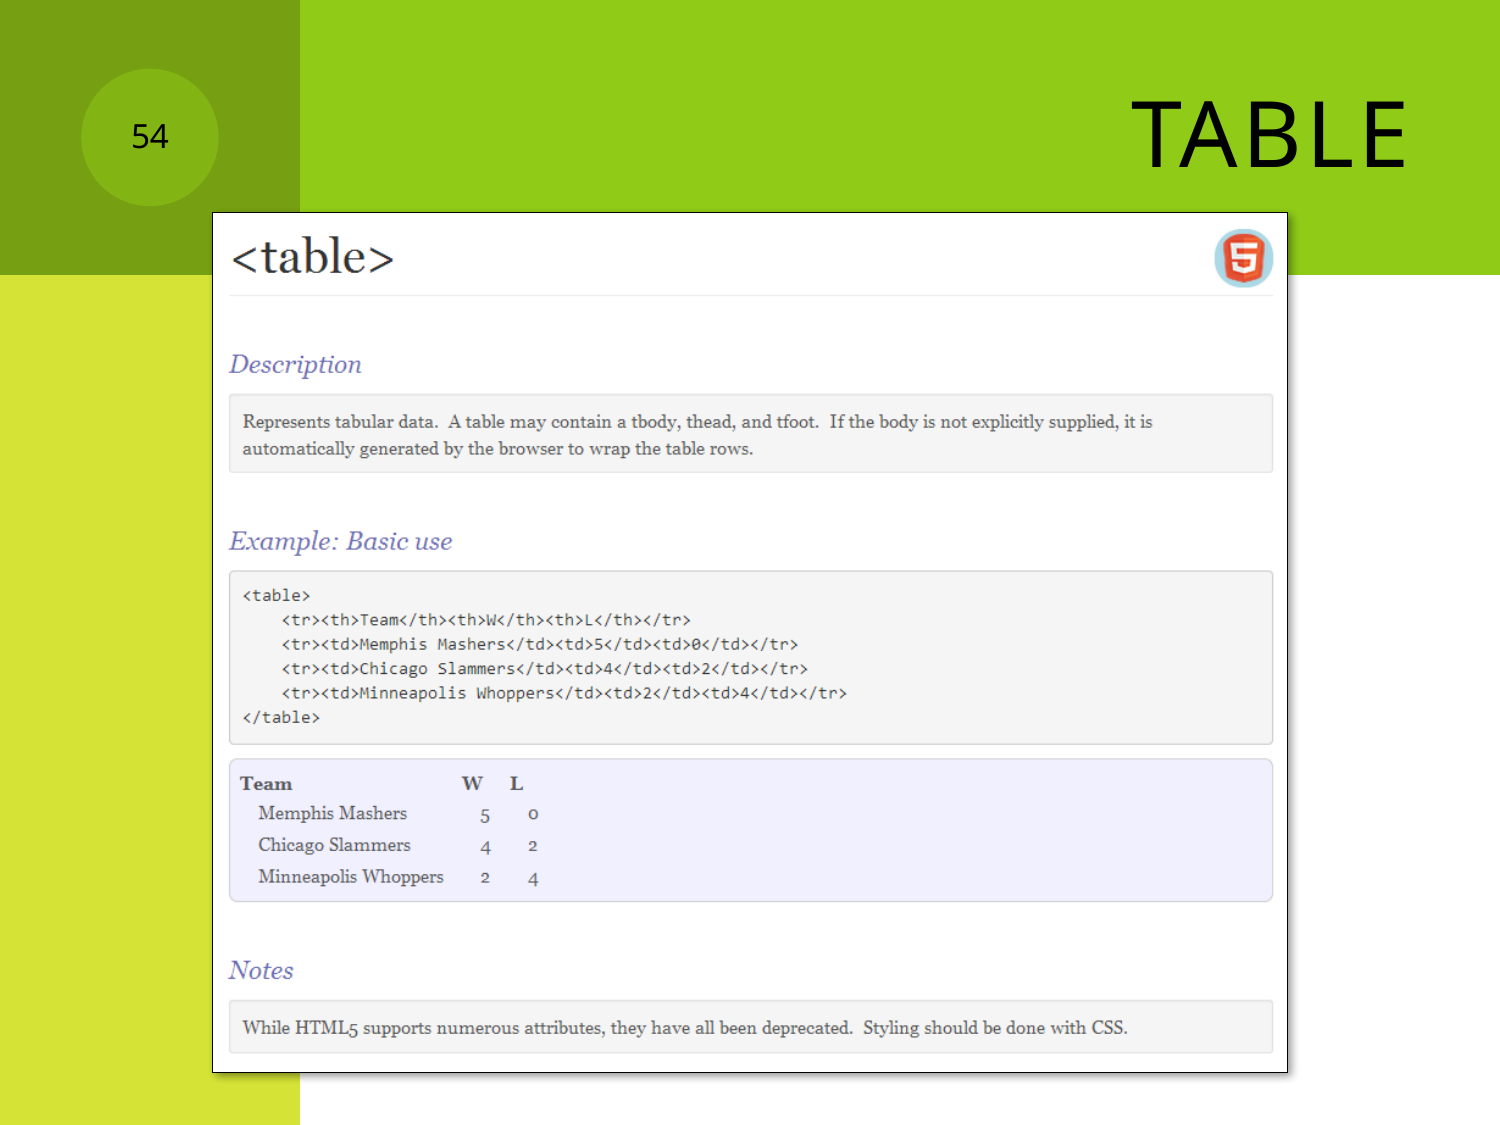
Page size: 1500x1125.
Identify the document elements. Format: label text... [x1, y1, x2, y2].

title Table [399, 37, 1425, 225]
slide_number 54 [87, 87, 213, 188]
picture [212, 212, 1288, 1074]
